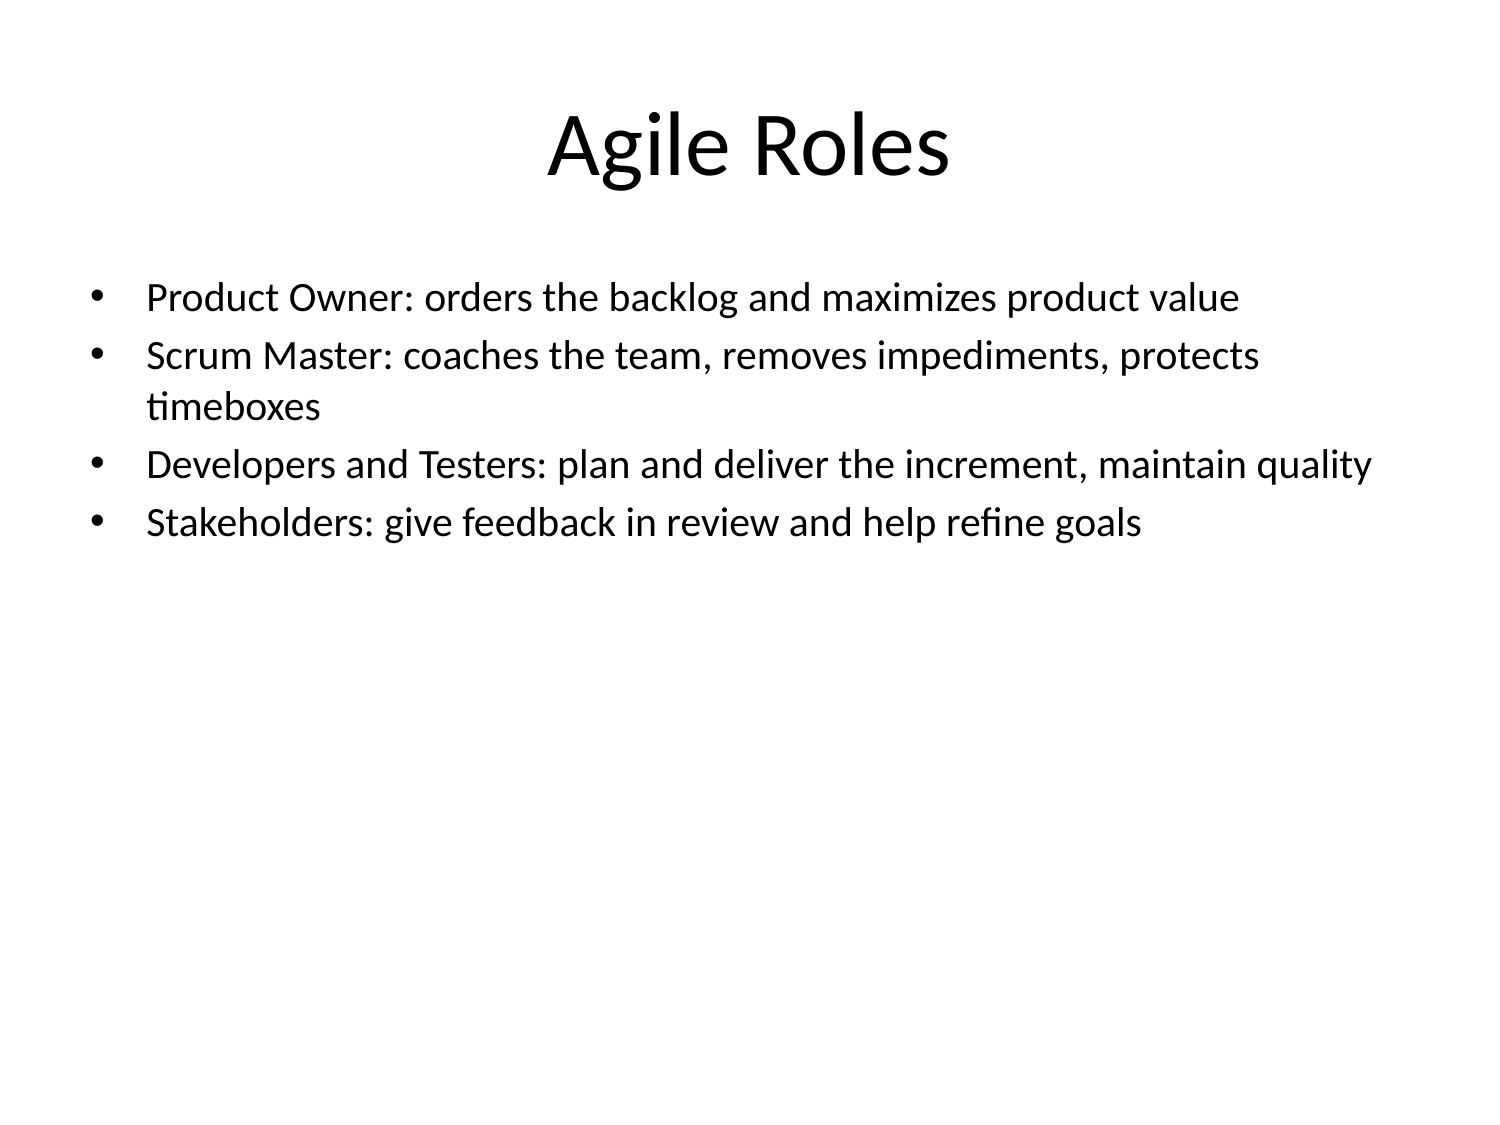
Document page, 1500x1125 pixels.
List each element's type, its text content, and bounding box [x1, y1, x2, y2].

list Product Owner: orders the backlog and maximizes product value Scrum Master: coaches the team, removes impediments, protects timeboxes Developers and Testers: plan and deliver the increment, maintain quality Stakeholders: give feedback in review and help refine goals [75, 262, 1425, 1005]
title Agile Roles [75, 45, 1425, 233]
